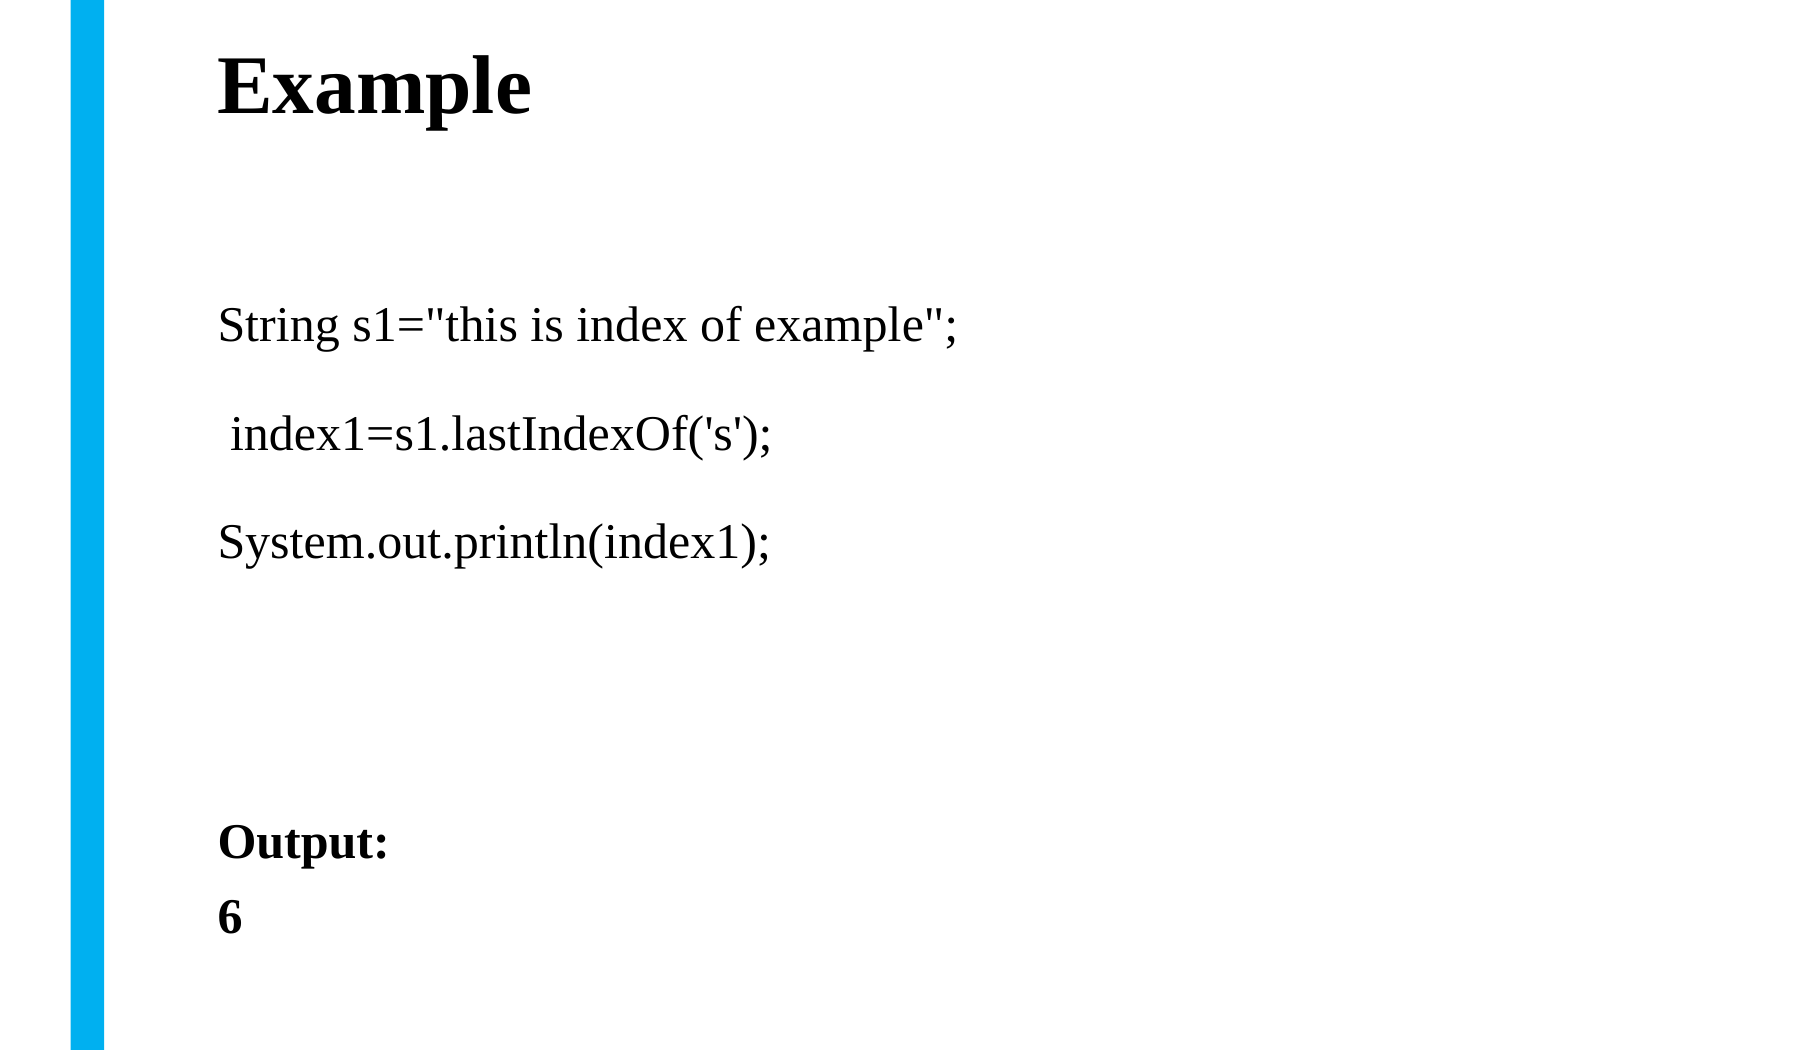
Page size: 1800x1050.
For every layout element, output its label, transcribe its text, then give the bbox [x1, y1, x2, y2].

list String s1="this is index of example"; index1=s1.lastIndexOf('s'); System.out.println(index1); Output: 6 [202, 174, 1620, 980]
title Example [202, 35, 1620, 164]
